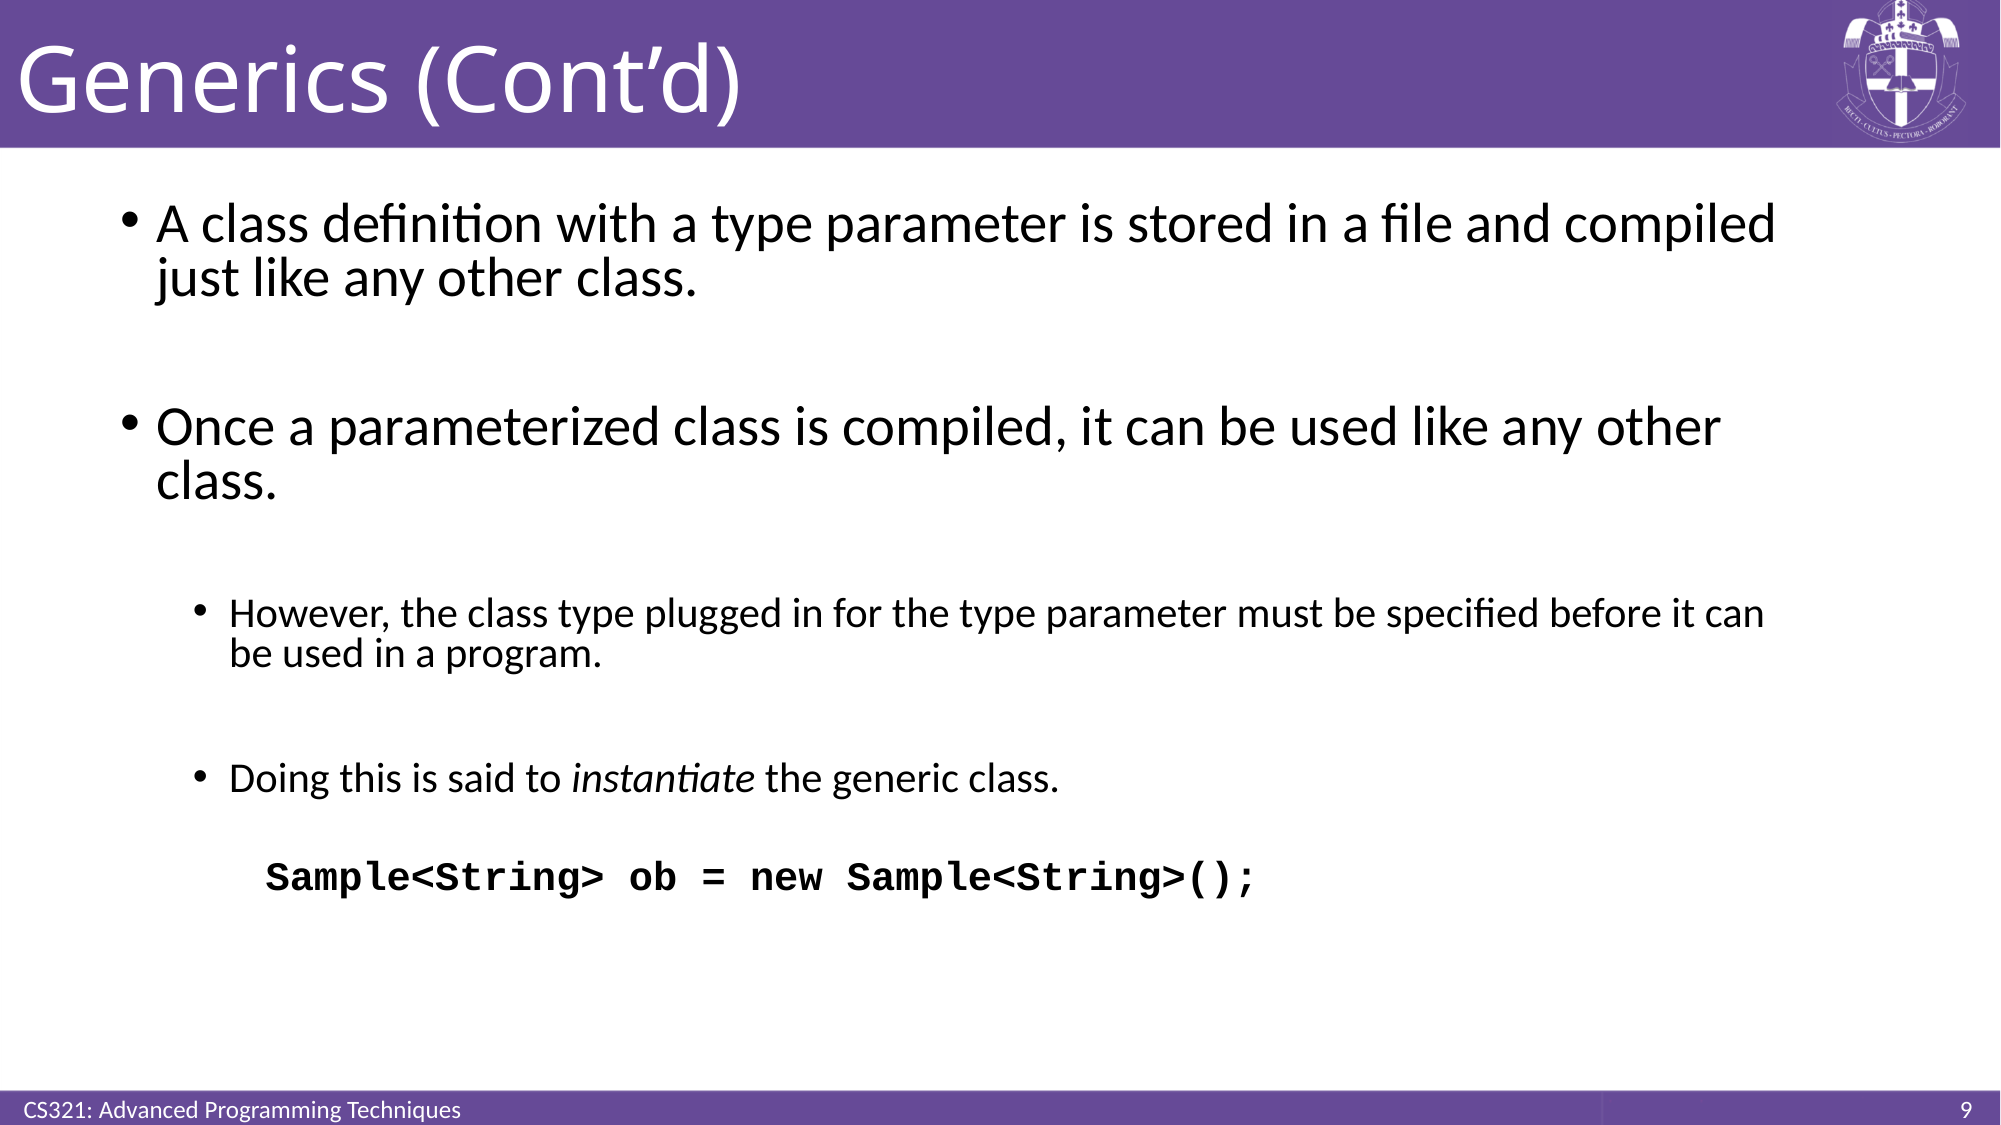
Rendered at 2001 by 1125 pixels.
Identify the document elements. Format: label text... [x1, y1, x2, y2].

list A class definition with a type parameter is stored in a file and compiled just like any other class. Once a parameterized class is compiled, it can be used like any other class. However, the class type plugged in for the type parameter must be specified before it can be used in a program. Doing this is said to instantiate the generic class. Sample<String> ob = new Sample<String>(); [105, 191, 1831, 914]
picture [0, 0, 2001, 1125]
title Generics (Cont’d) [0, 0, 1725, 192]
footer CS321: Advanced Programming Techniques [8, 1078, 499, 1125]
slide_number 9 [1862, 1078, 1994, 1125]
